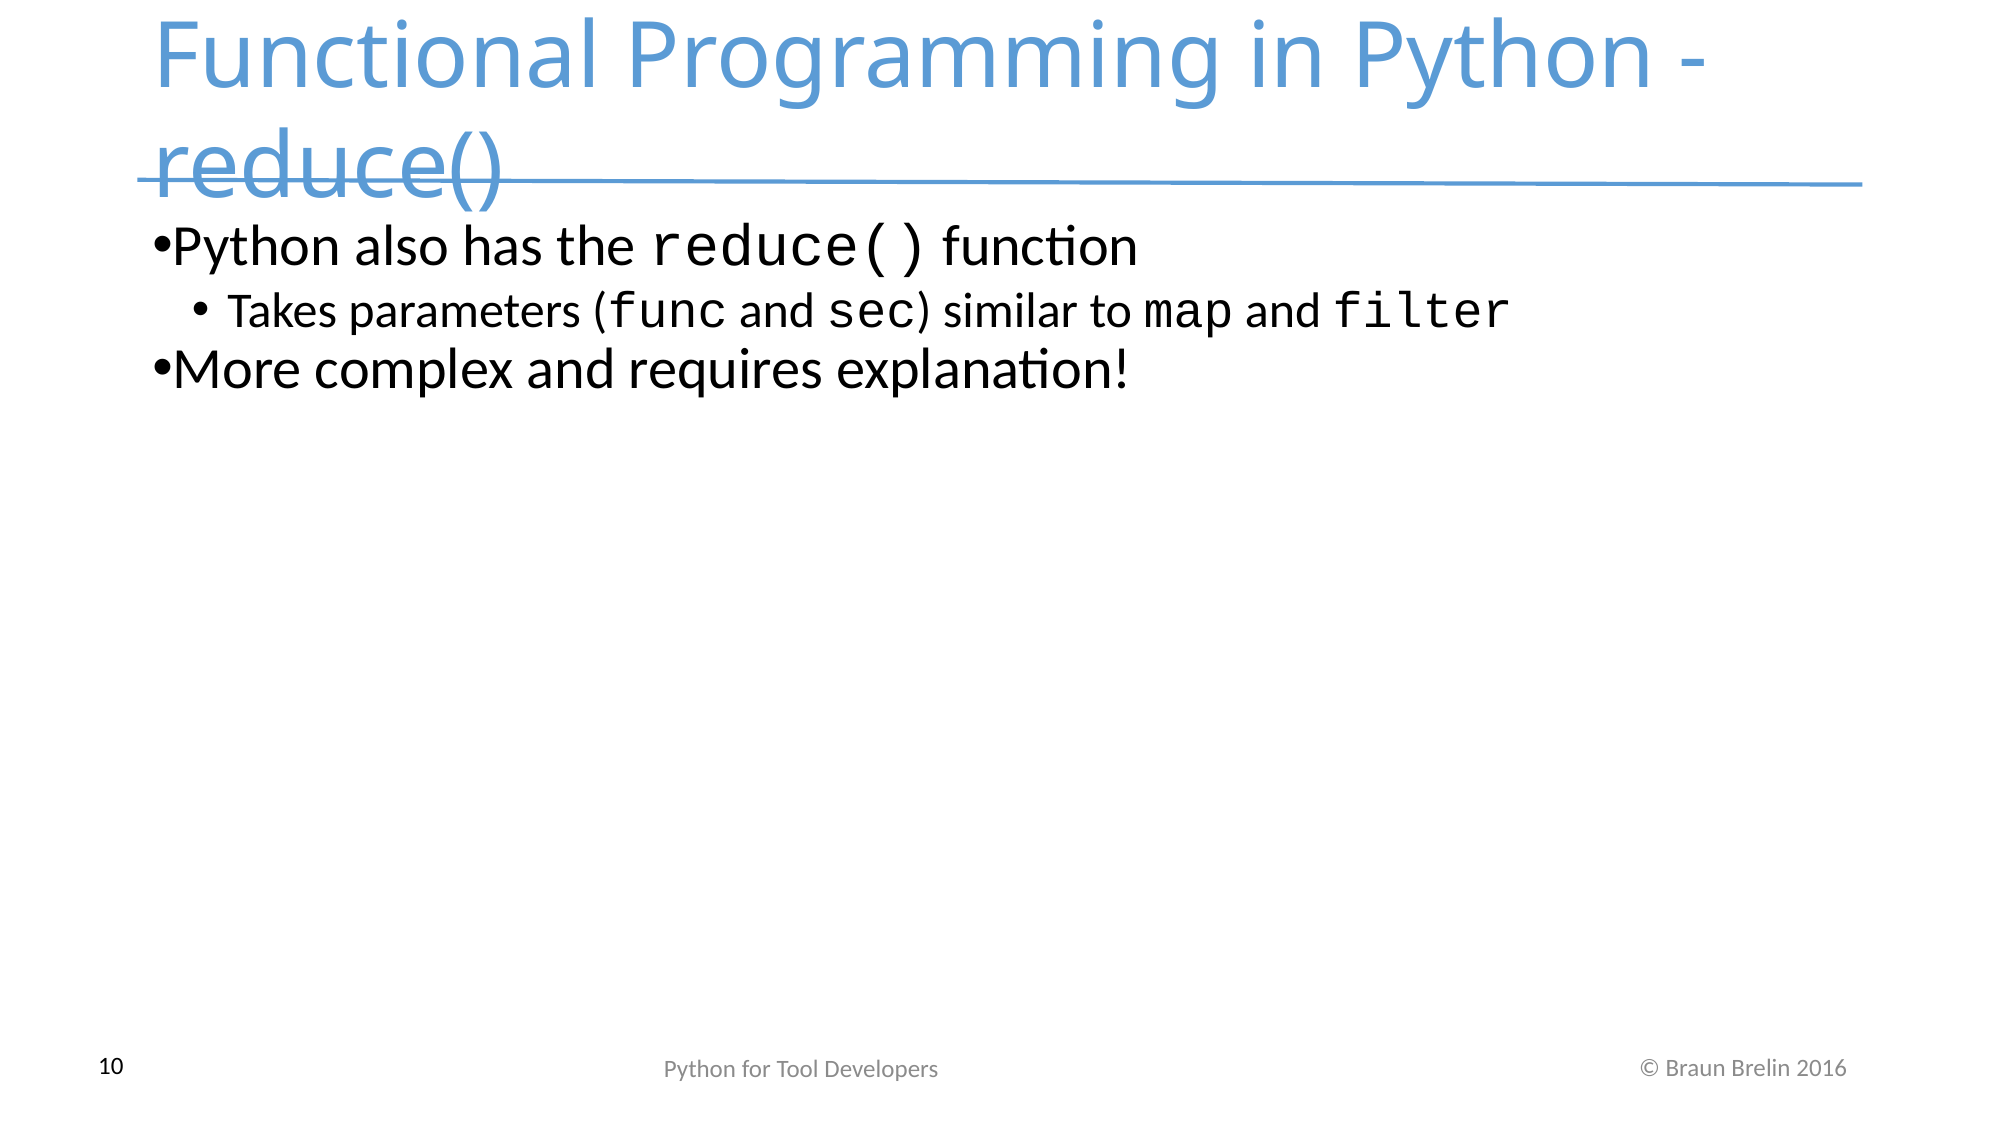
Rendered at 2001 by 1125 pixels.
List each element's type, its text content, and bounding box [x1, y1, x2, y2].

text_box 10 [83, 1042, 236, 1088]
text_box Python for Tool Developers [649, 1036, 1357, 1100]
text_box Functional Programming in Python - reduce() [137, 31, 1863, 180]
text_box Python also has the reduce() function Takes parameters (func and sec) similar to map and filter More complex and requires explanation! [137, 207, 1863, 1015]
